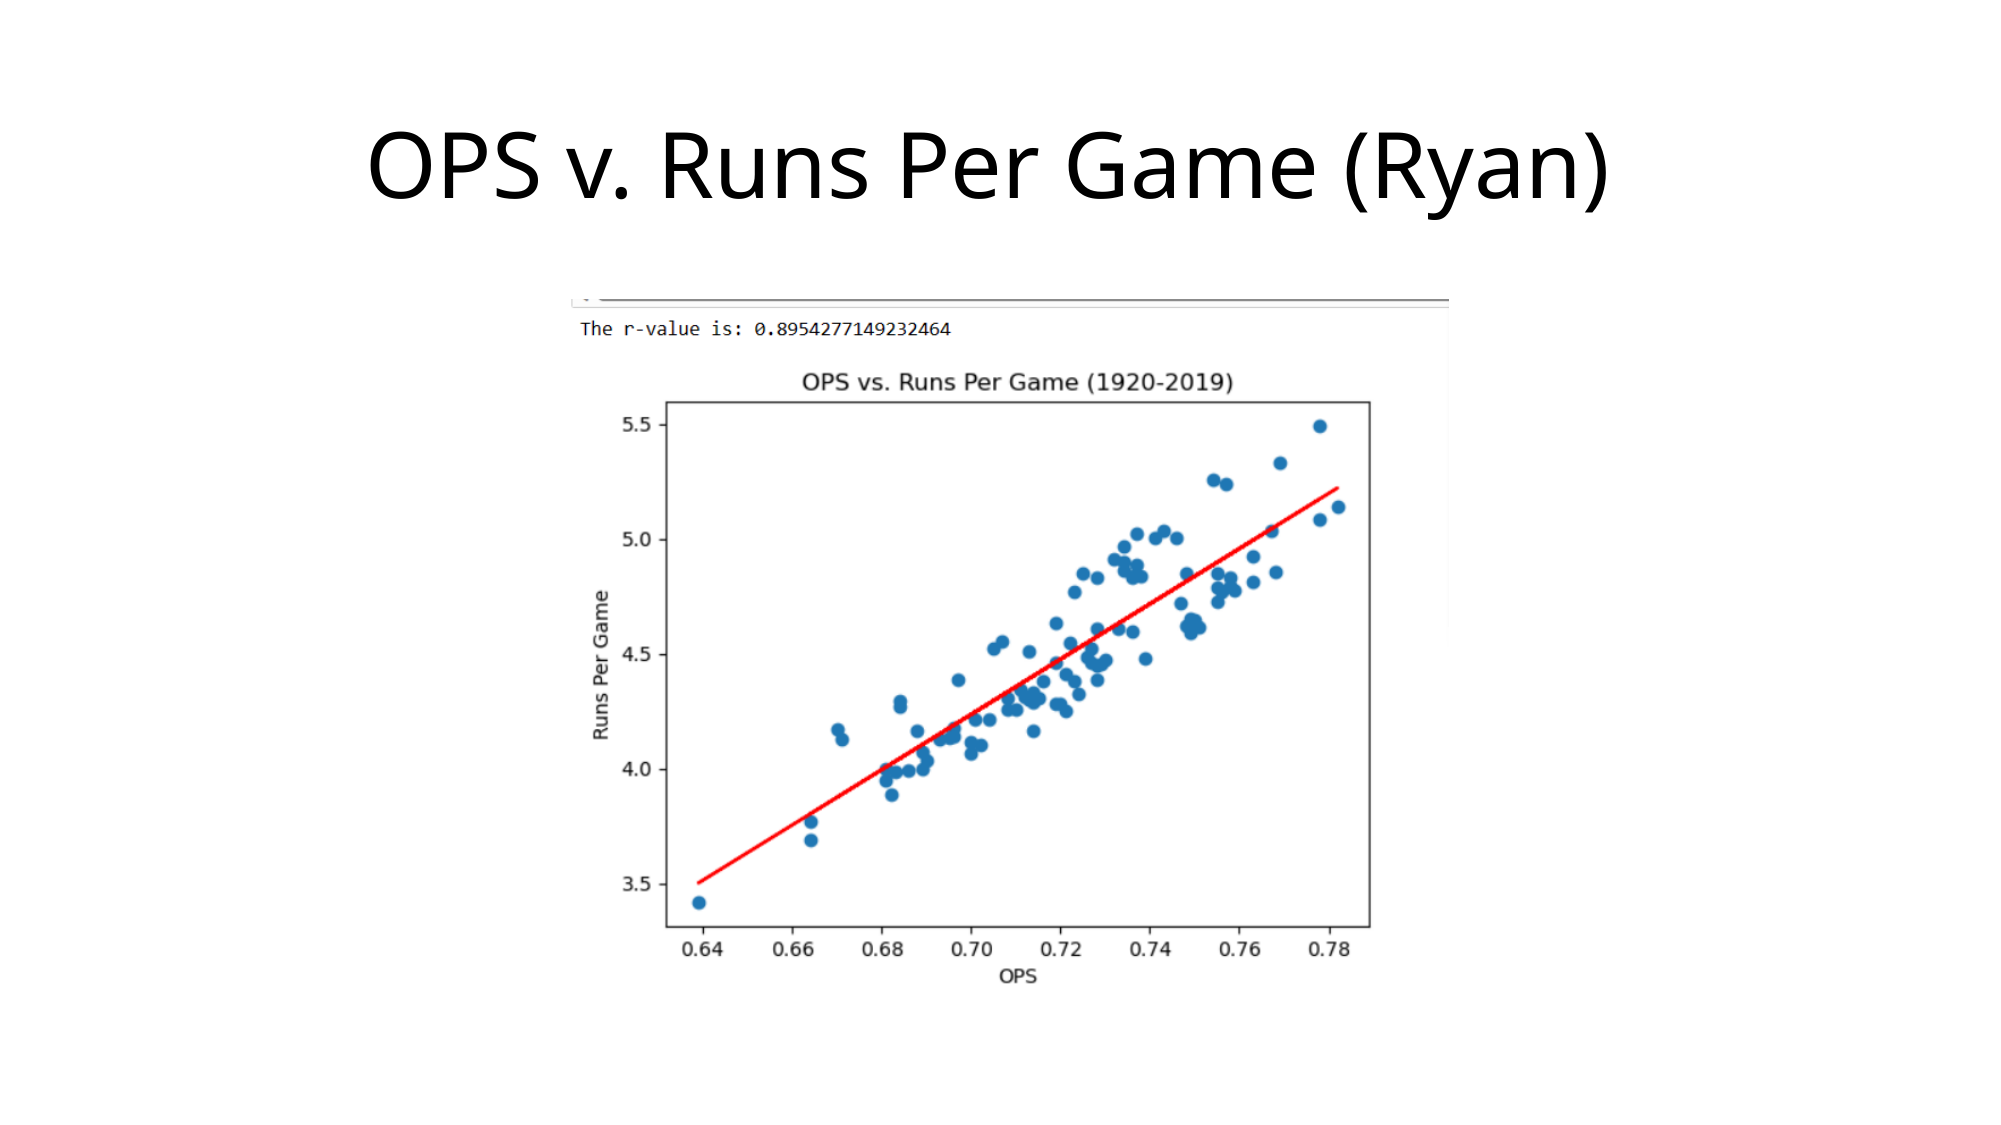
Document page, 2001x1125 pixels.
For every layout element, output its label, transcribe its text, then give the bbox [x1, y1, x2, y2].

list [551, 299, 1449, 1014]
title OPS v. Runs Per Game (Ryan) [137, 59, 1863, 278]
